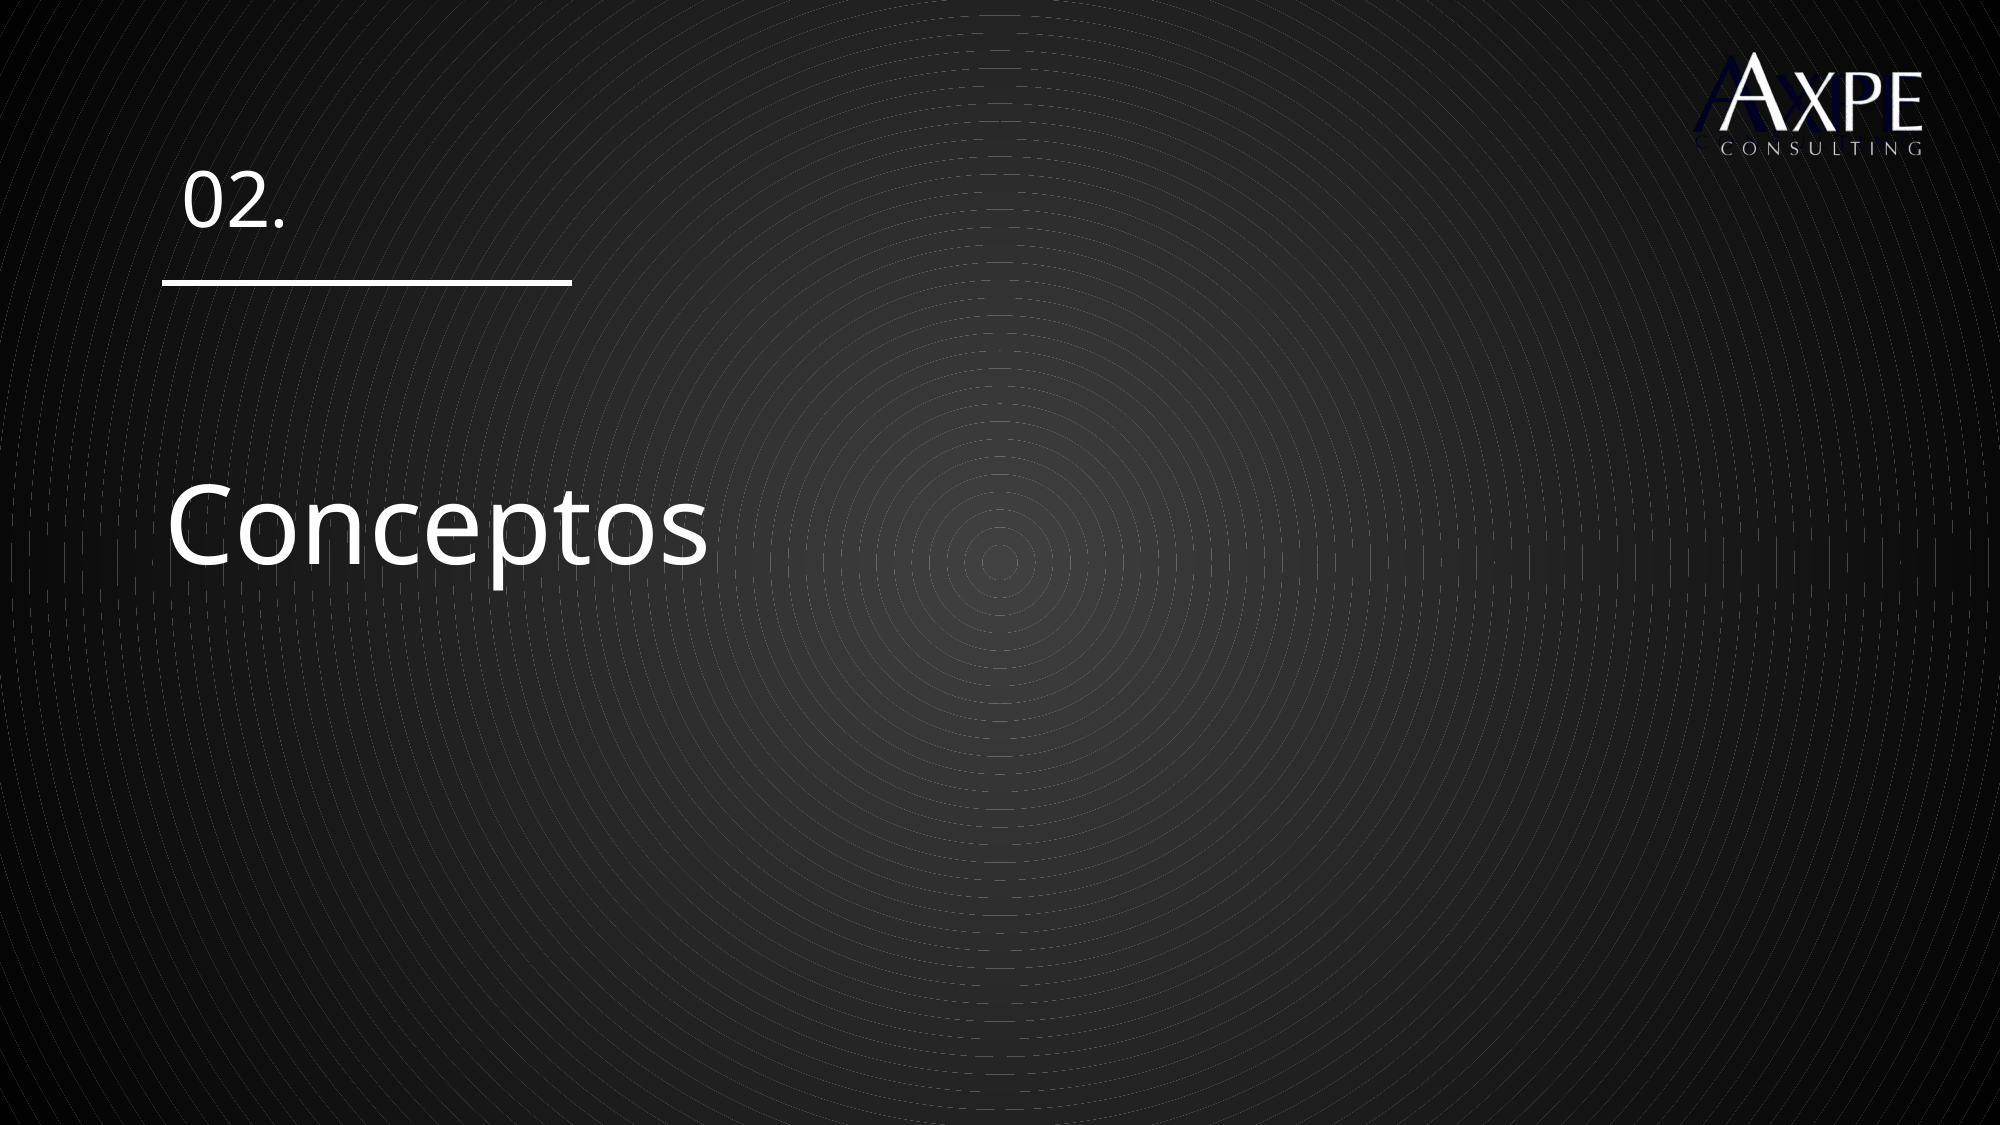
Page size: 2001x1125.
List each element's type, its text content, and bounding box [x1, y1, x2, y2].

picture [1677, 50, 1936, 158]
text_box Conceptos [144, 434, 1662, 607]
text_box 02. [161, 115, 408, 264]
